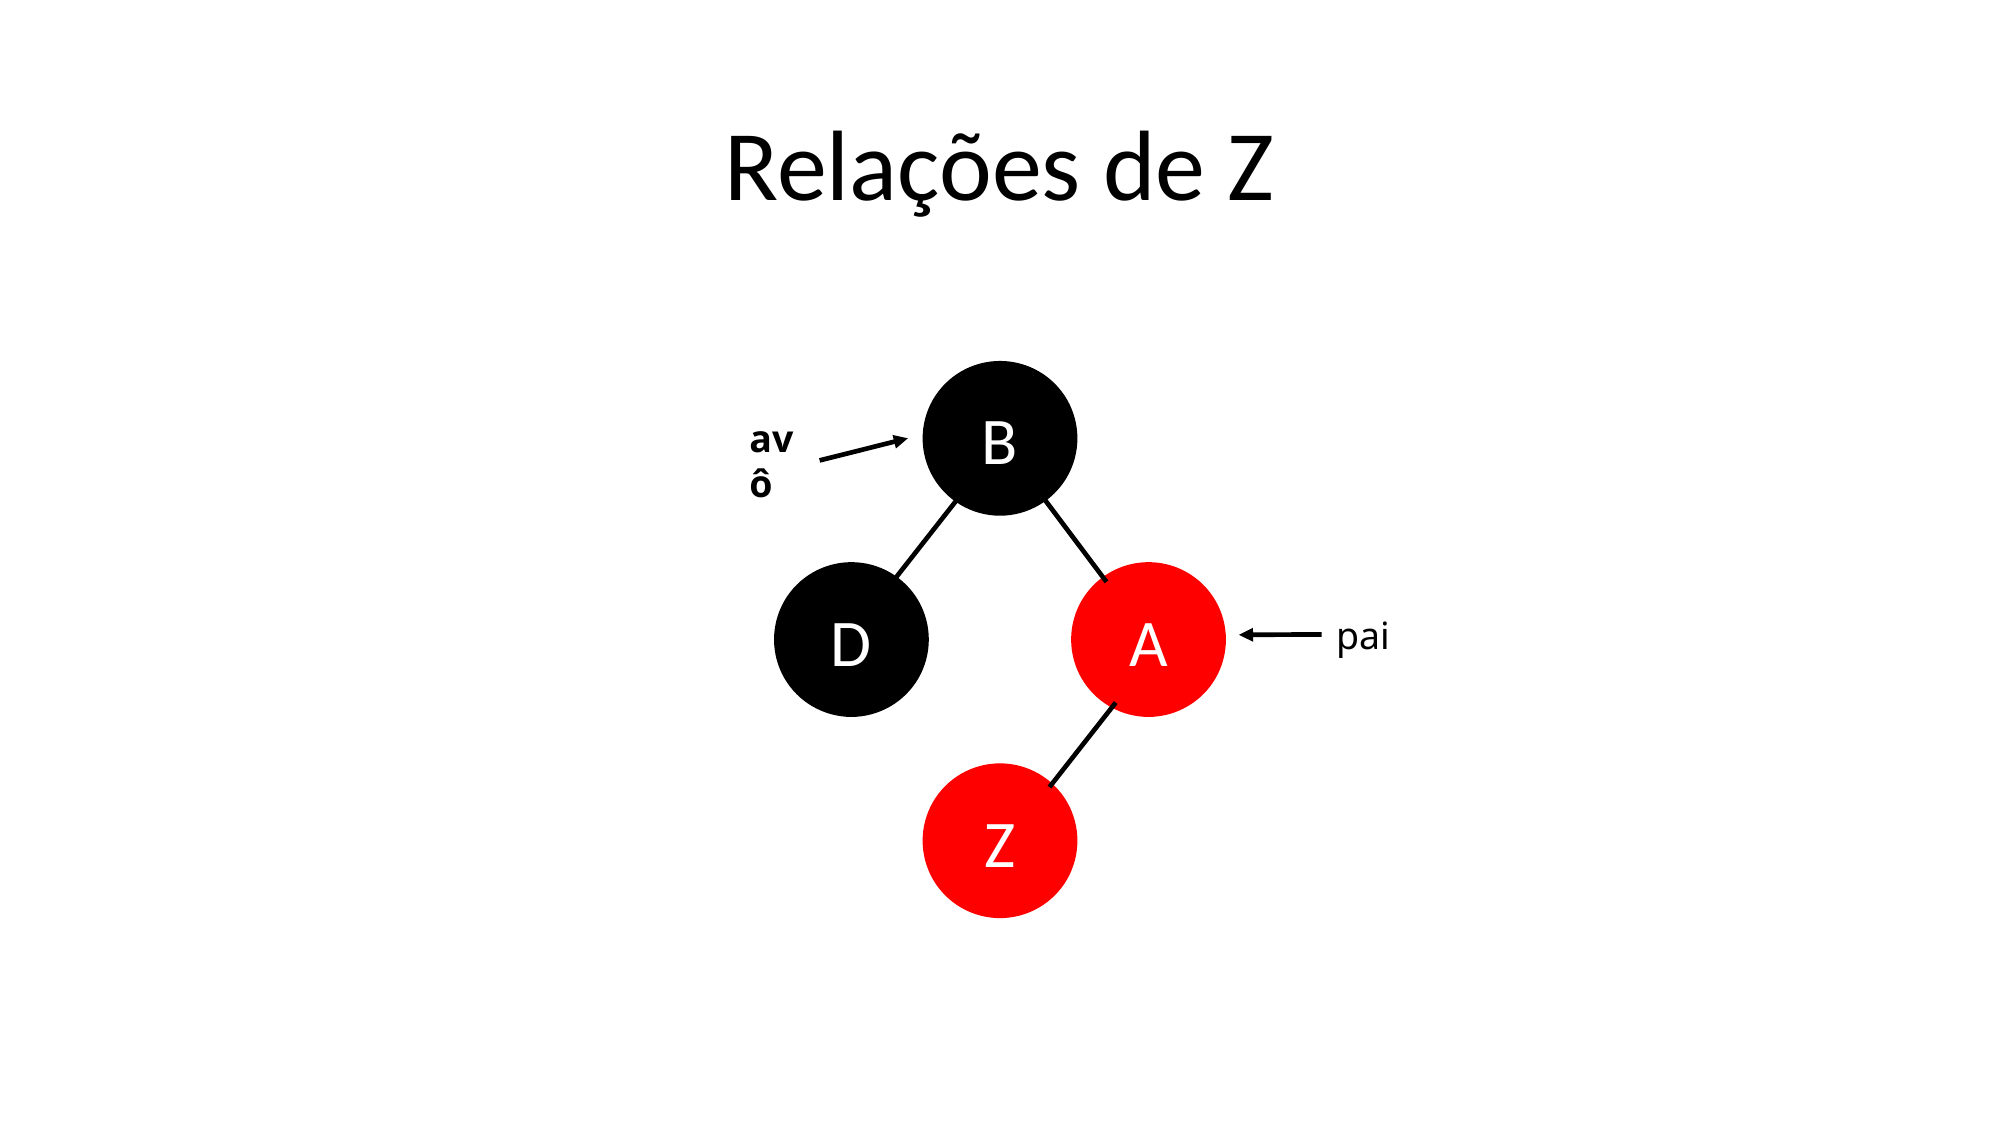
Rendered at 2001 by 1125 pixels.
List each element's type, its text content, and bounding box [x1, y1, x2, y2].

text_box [893, 496, 958, 583]
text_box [1050, 701, 1115, 788]
text_box A [1074, 565, 1223, 714]
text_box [1041, 496, 1107, 582]
title Relações de Z [137, 59, 1863, 278]
text_box pai [1321, 604, 1475, 665]
text_box avô [734, 408, 820, 513]
text_box Z [925, 766, 1075, 916]
text_box B [925, 364, 1075, 513]
text_box D [777, 565, 926, 714]
